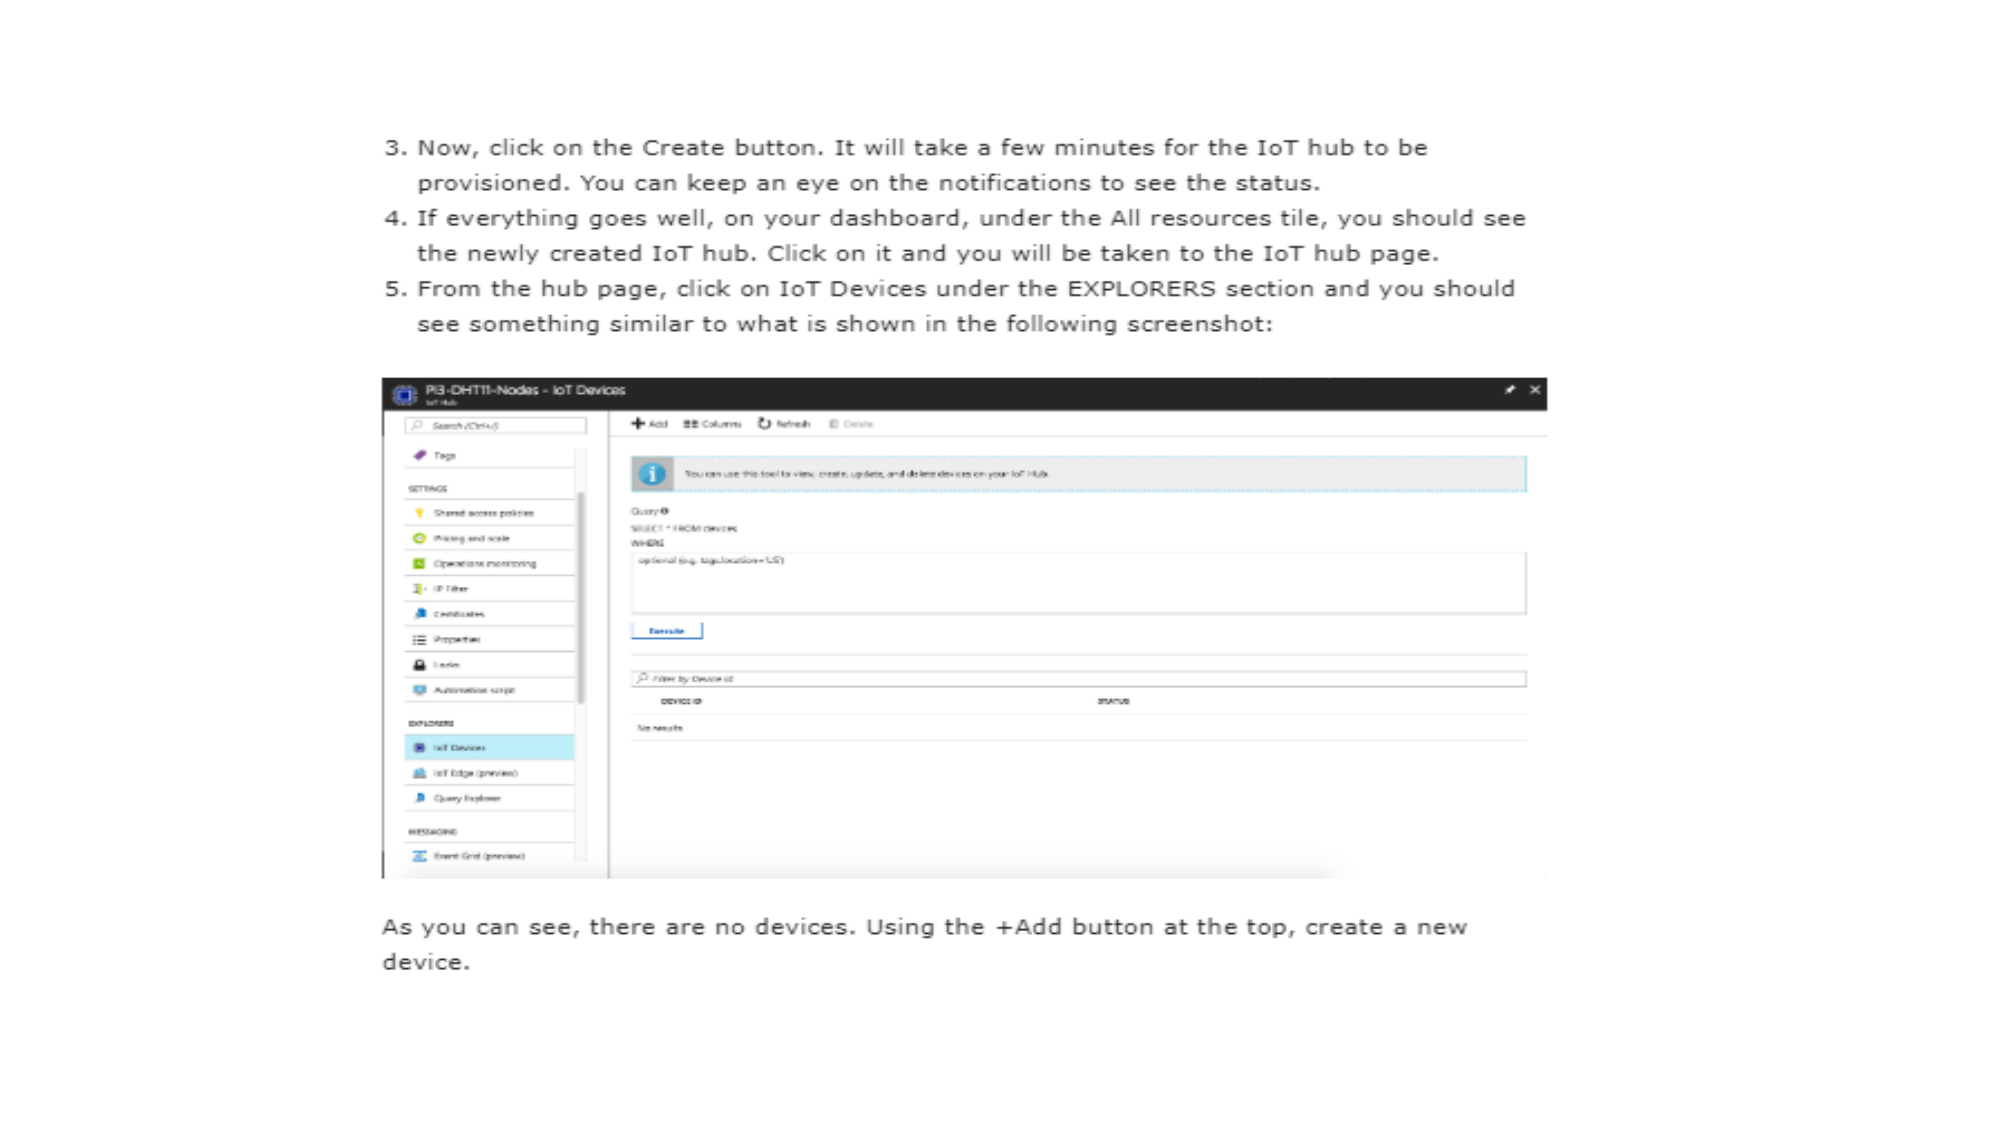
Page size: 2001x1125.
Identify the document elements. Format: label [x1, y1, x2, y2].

list [358, 124, 1588, 996]
